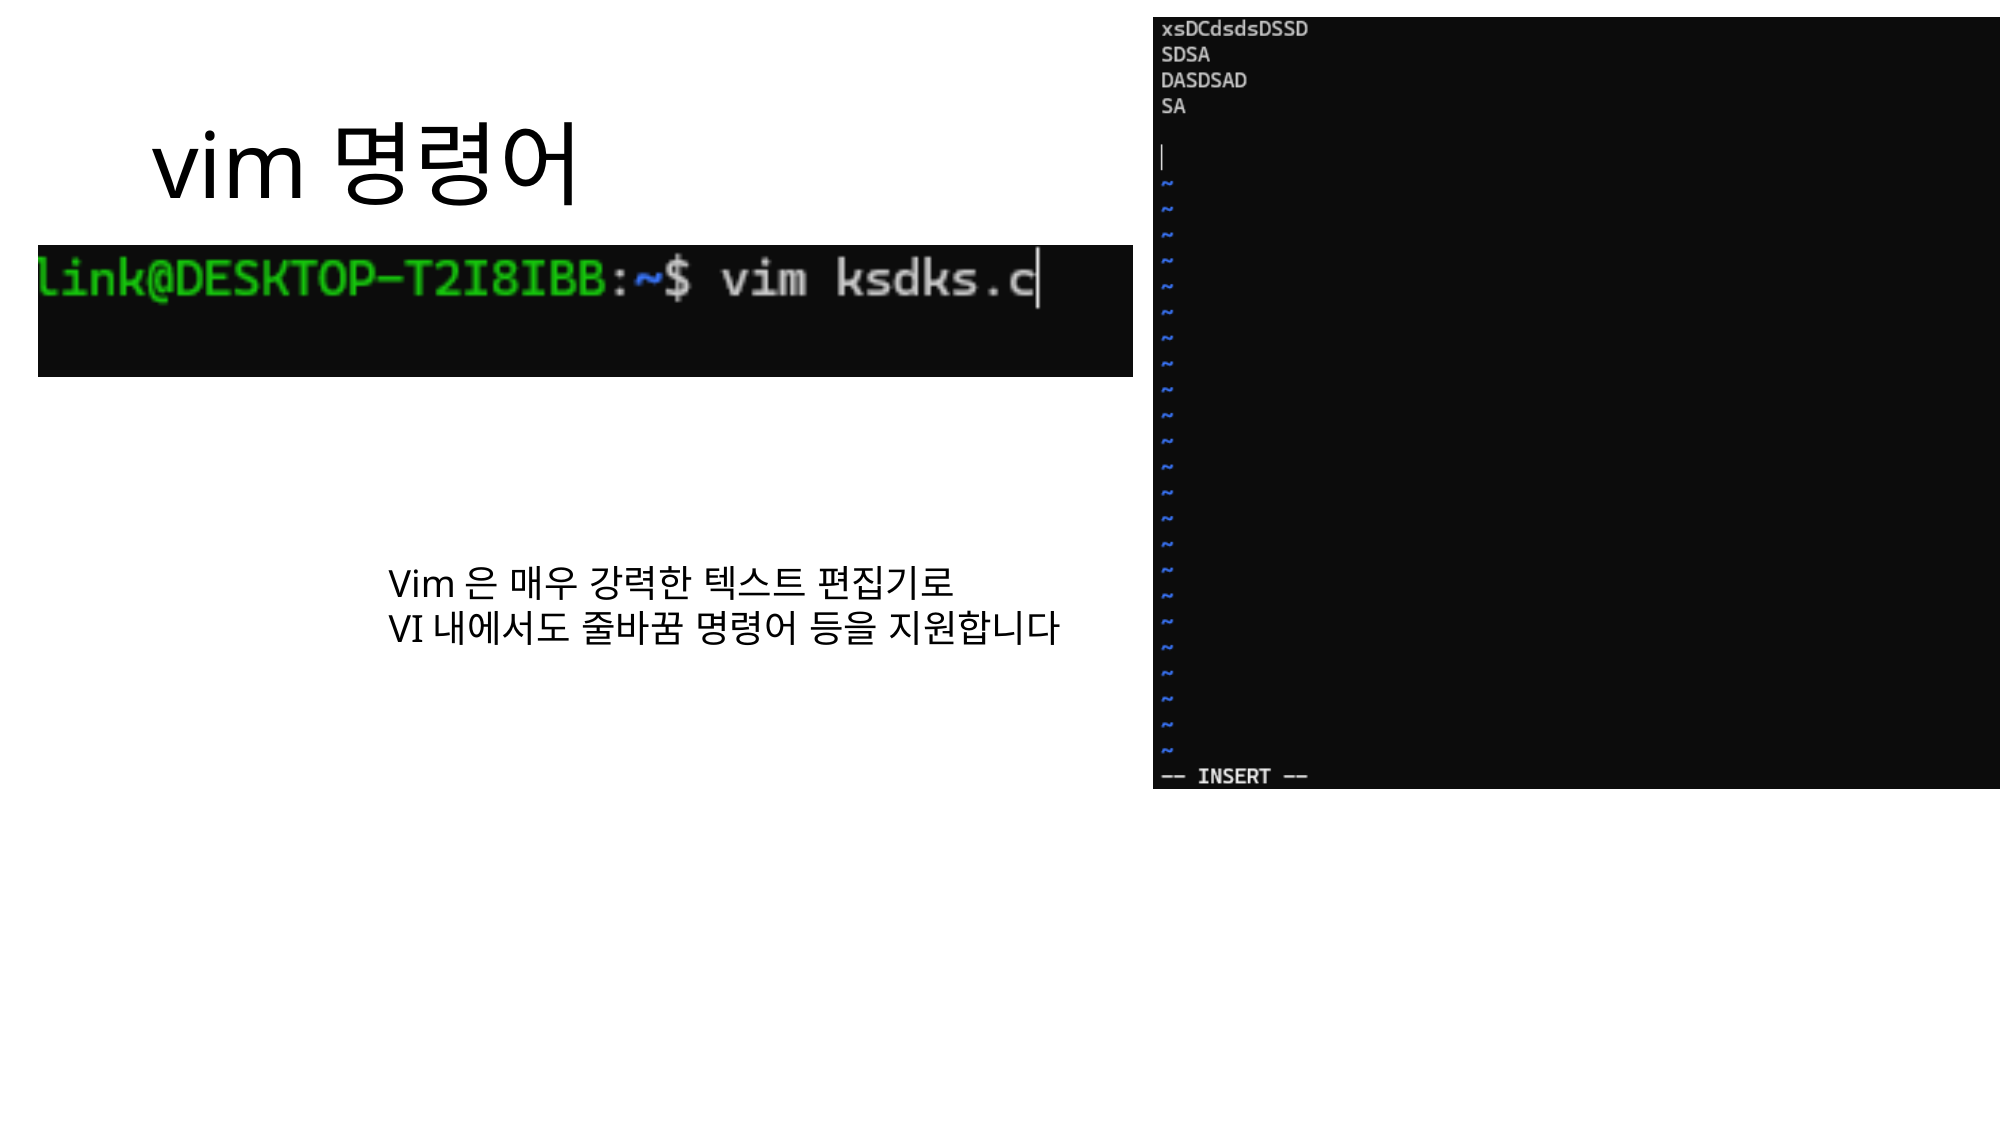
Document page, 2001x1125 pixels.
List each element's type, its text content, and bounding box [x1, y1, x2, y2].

title vim명령어 [137, 59, 1153, 278]
picture [38, 245, 1133, 377]
picture [1153, 17, 2000, 790]
text_box Vim은 매우 강력한 텍스트 편집기로 VI내에서도 줄바꿈 명령어 등을 지원합니다 [373, 552, 1153, 657]
